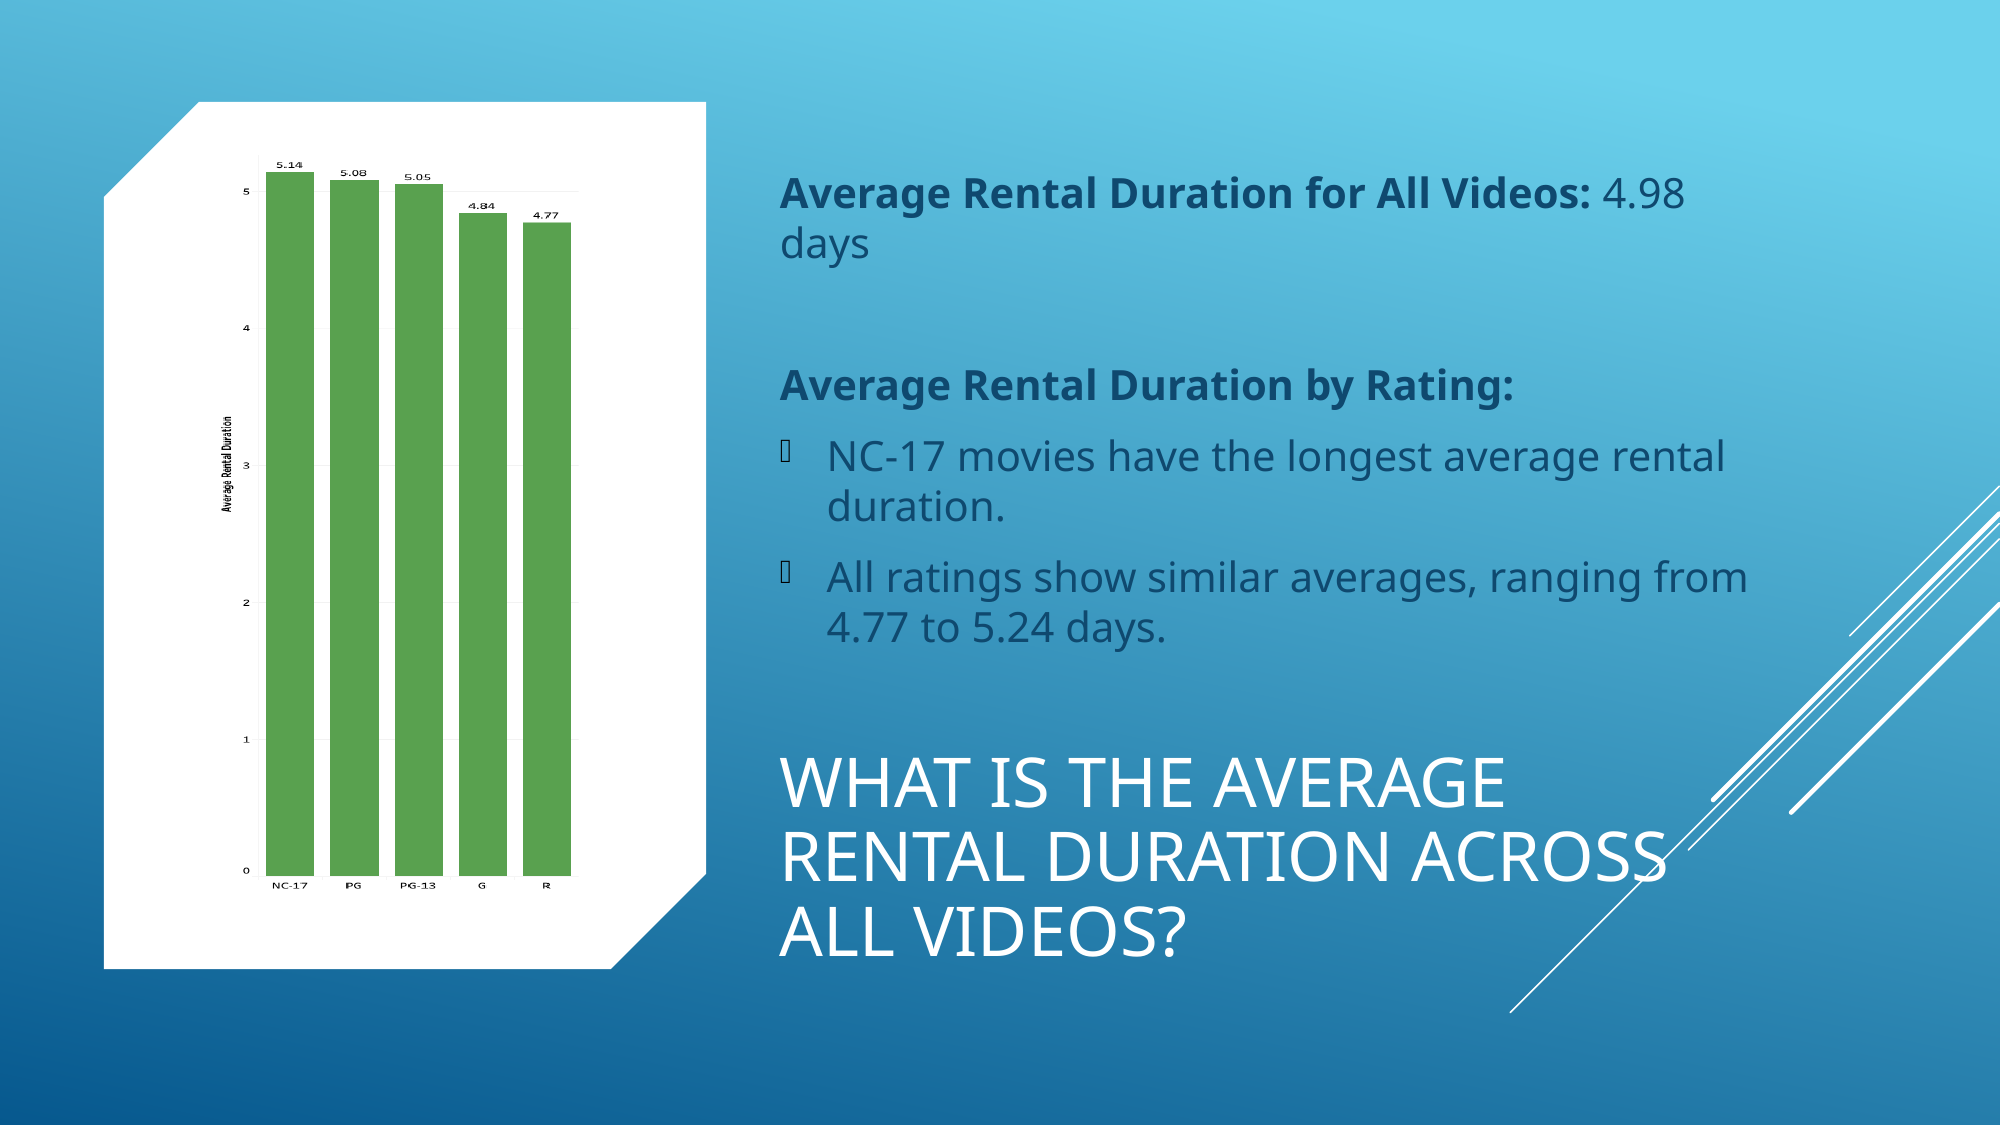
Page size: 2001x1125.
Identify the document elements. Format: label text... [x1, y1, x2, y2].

text_box [0, 0, 2000, 1125]
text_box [1510, 485, 2000, 1013]
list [209, 155, 579, 891]
text_box [102, 100, 708, 971]
list Average Rental Duration for All Videos: 4.98 days Average Rental Duration by Rating: NC-17 movies have the longest average rental duration. All ratings show similar averages, ranging from 4.77 to 5.24 days. [764, 112, 1791, 706]
title What is the average rental duration across all videos? [764, 736, 1510, 984]
